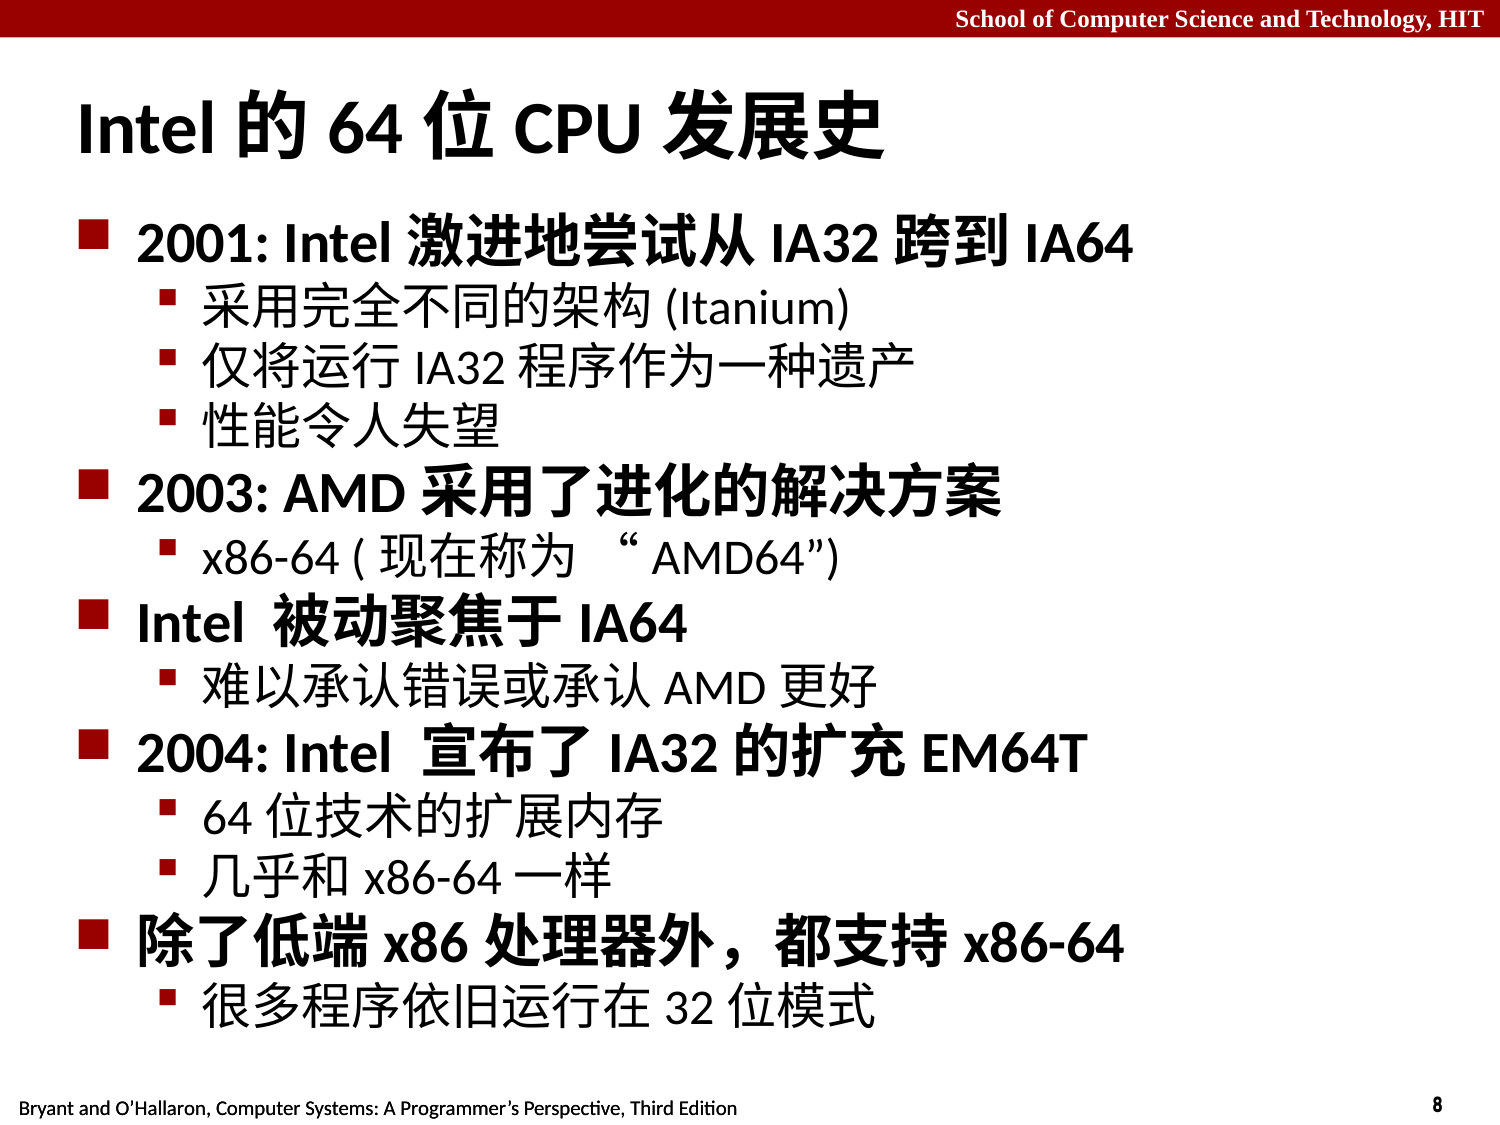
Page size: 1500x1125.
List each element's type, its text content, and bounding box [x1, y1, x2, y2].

list 2001: Intel激进地尝试从IA32跨到IA64 采用完全不同的架构(Itanium) 仅将运行IA32程序作为一种遗产 性能令人失望 2003: AMD采用了进化的解决方案 x86-64 (现在称为 “AMD64”) Intel 被动聚焦于IA64 难以承认错误或承认AMD更好 2004: Intel 宣布了IA32的扩充EM64T 64位技术的扩展内存 几乎和x86-64一样 除了低端x86处理器外，都支持x86-64 很多程序依旧运行在32位模式 [64, 196, 1361, 1076]
title Intel的64位CPU发展史 [61, 61, 1500, 187]
